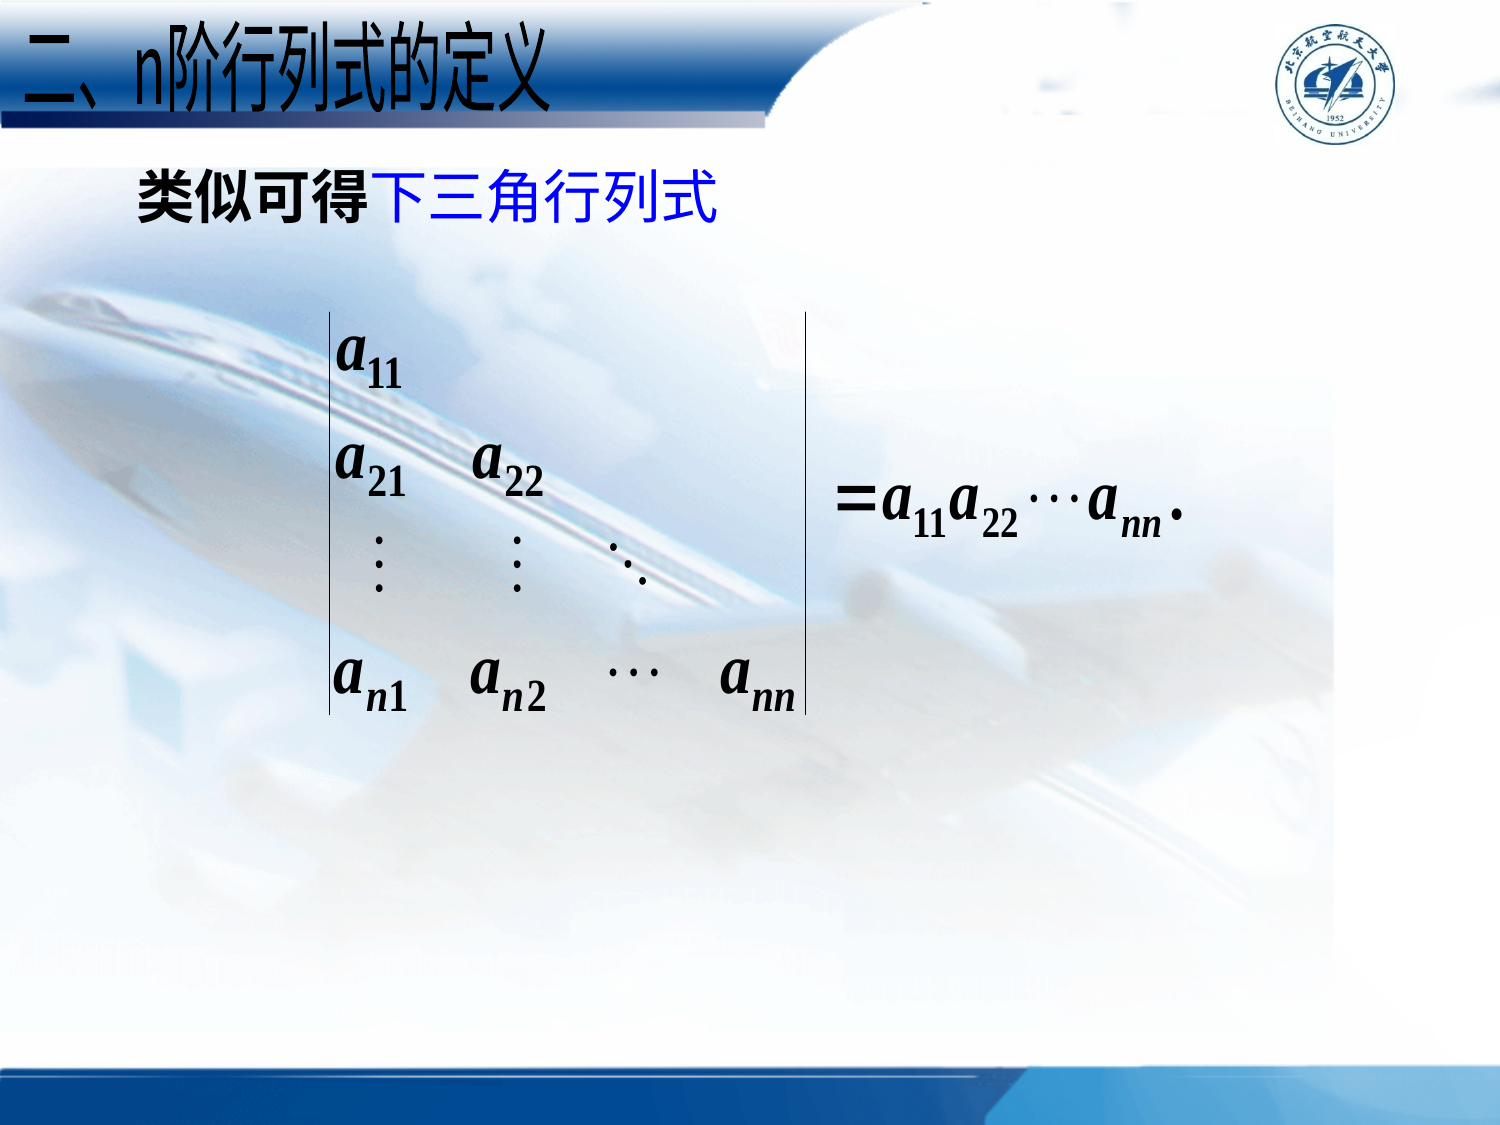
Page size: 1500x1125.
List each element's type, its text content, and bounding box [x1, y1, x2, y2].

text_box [324, 304, 1190, 725]
text_box 类似可得下三角行列式 [121, 152, 833, 238]
picture [0, 0, 1500, 1125]
